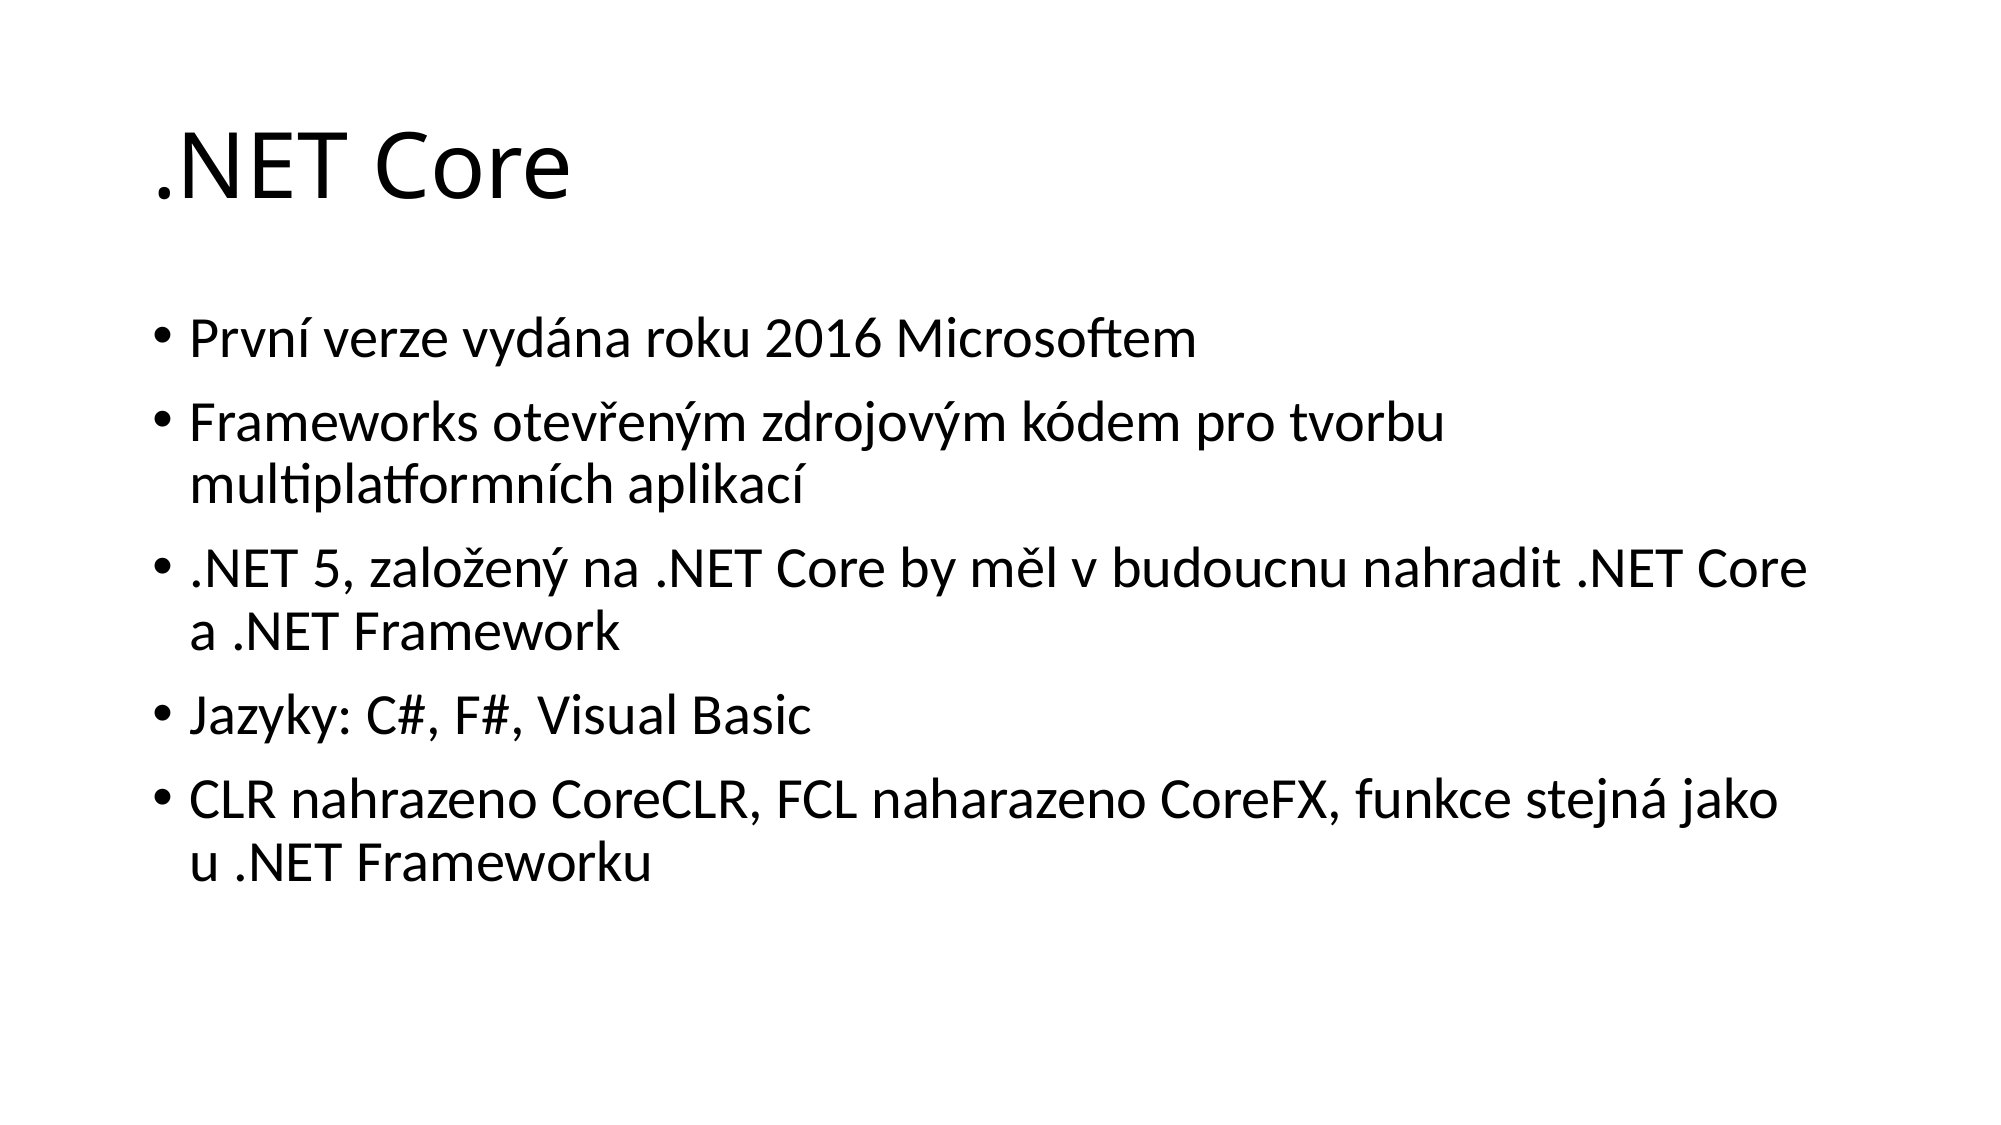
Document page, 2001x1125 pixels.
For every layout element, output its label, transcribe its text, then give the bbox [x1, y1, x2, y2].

title .NET Core [137, 59, 1863, 278]
list První verze vydána roku 2016 Microsoftem Frameworks otevřeným zdrojovým kódem pro tvorbu multiplatformních aplikací .NET 5, založený na .NET Core by měl v budoucnu nahradit .NET Core a .NET Framework Jazyky: C#, F#, Visual Basic CLR nahrazeno CoreCLR, FCL naharazeno CoreFX, funkce stejná jako u .NET Frameworku [137, 299, 1863, 1014]
